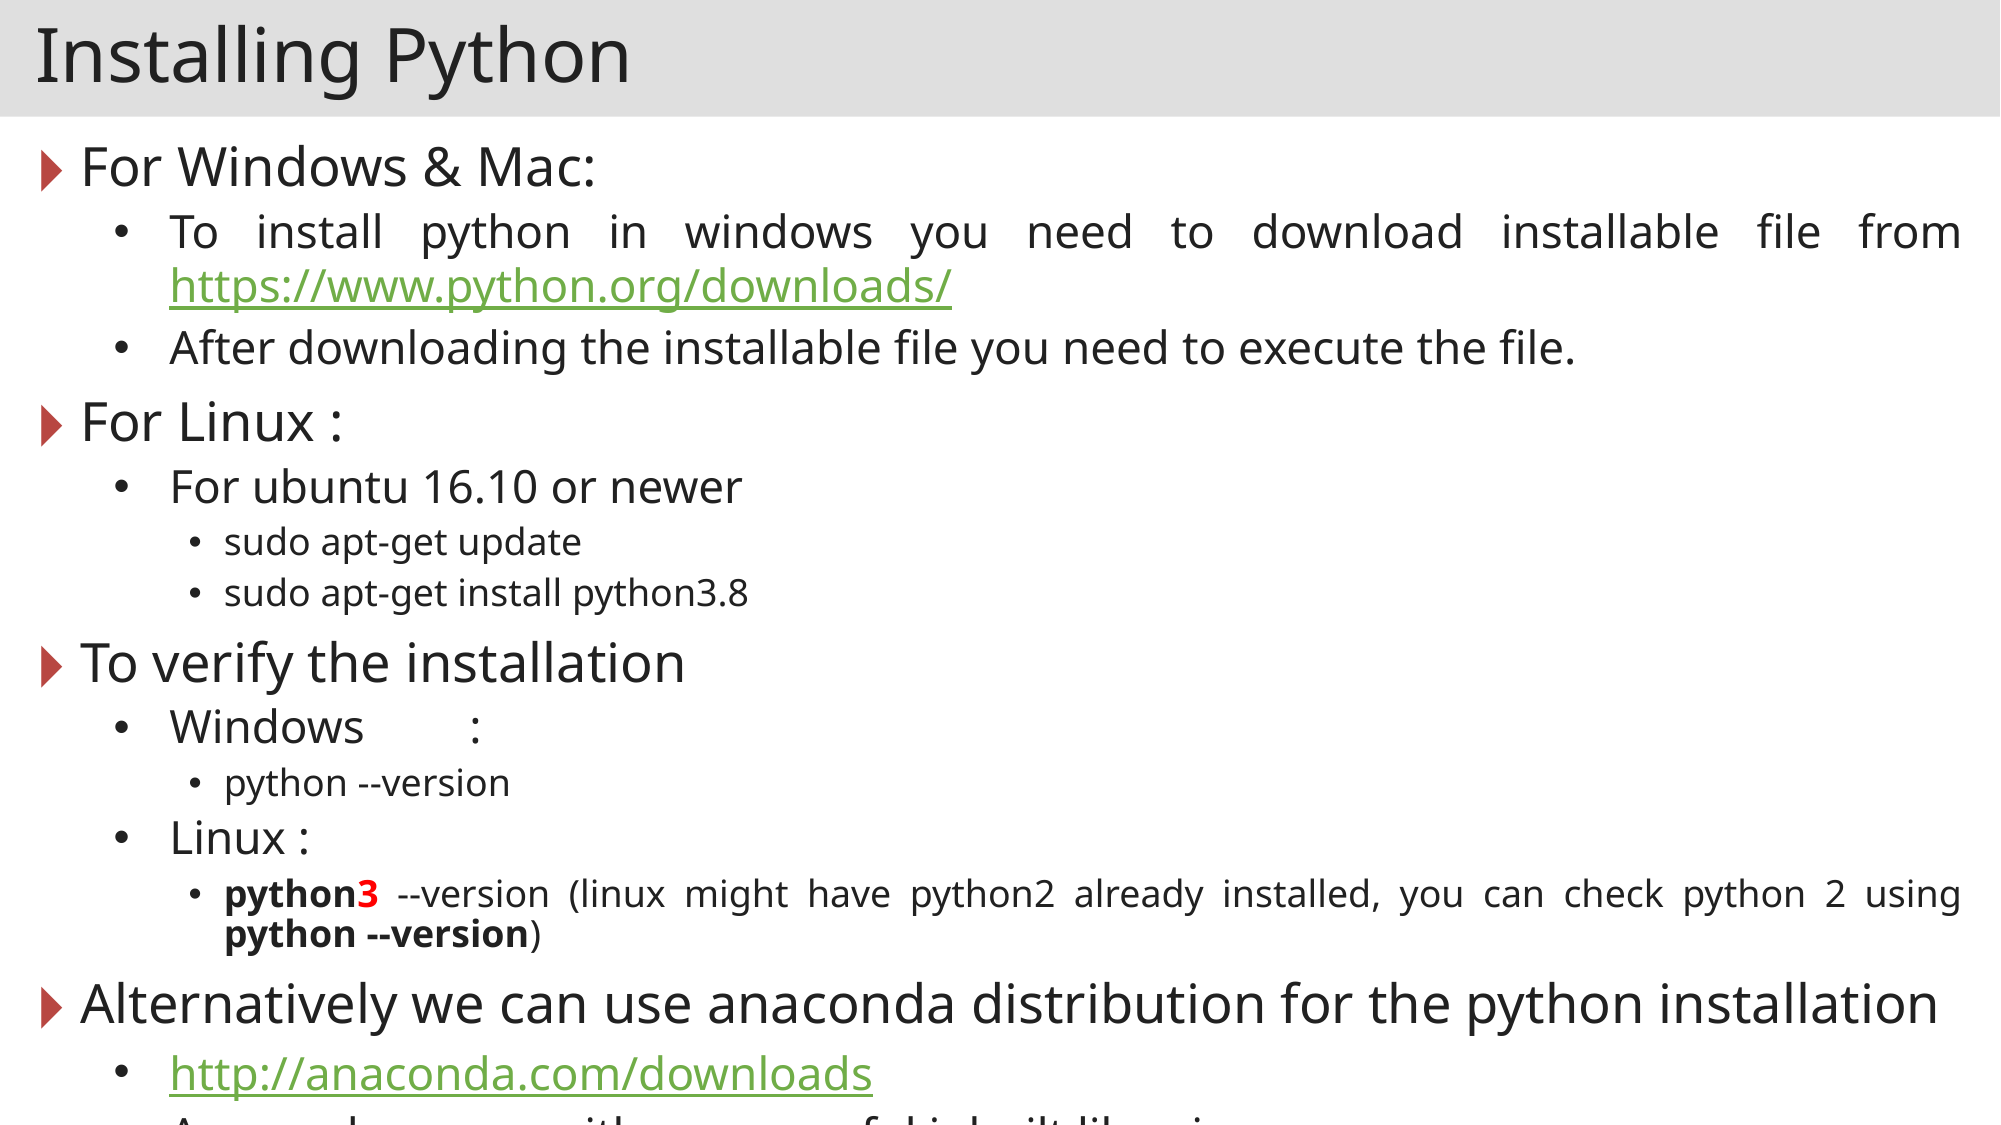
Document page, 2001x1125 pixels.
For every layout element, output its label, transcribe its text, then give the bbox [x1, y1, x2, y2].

title Installing Python [0, 0, 2000, 117]
list For Windows & Mac: To install python in windows you need to download installable file from https://www.python.org/downloads/ After downloading the installable file you need to execute the file. For Linux : For ubuntu 16.10 or newer sudo apt-get update sudo apt-get install python3.8 To verify the installation Windows : python --version Linux : python3 --version (linux might have python2 already installed, you can check python 2 using python --version) Alternatively we can use anaconda distribution for the python installation http://anaconda.com/downloads Anaconda comes with many useful inbuilt libraries. [21, 132, 1979, 1050]
